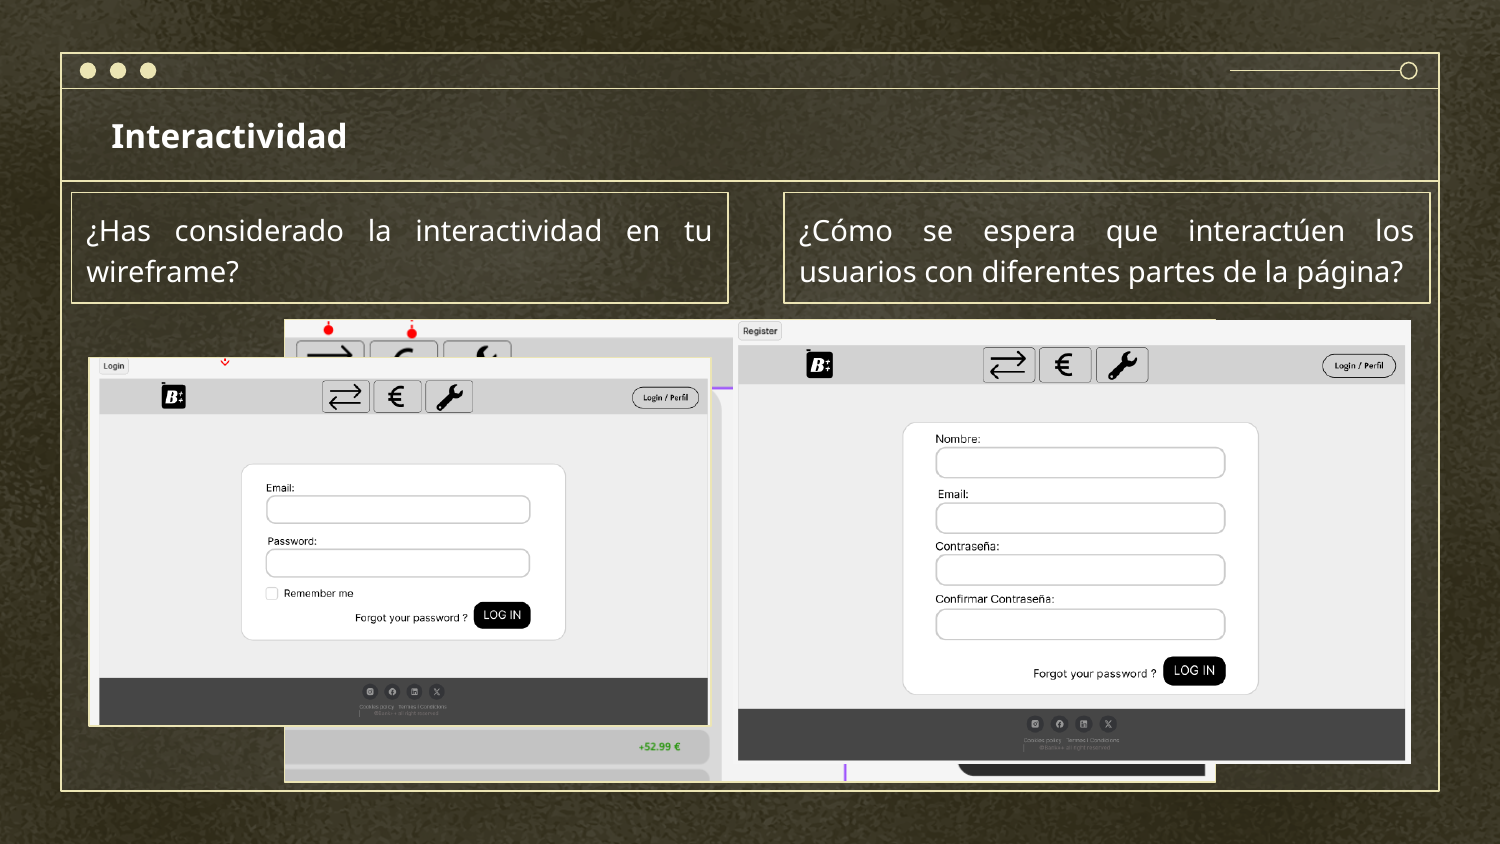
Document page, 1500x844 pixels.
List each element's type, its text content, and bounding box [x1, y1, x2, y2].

text_box Interactividad [96, 99, 844, 172]
text_box ¿Has considerado la interactividad en tu wireframe? [71, 192, 729, 303]
text_box ¿Cómo se espera que interactúen los usuarios con diferentes partes de la página? [784, 192, 1430, 303]
picture [89, 319, 1411, 782]
